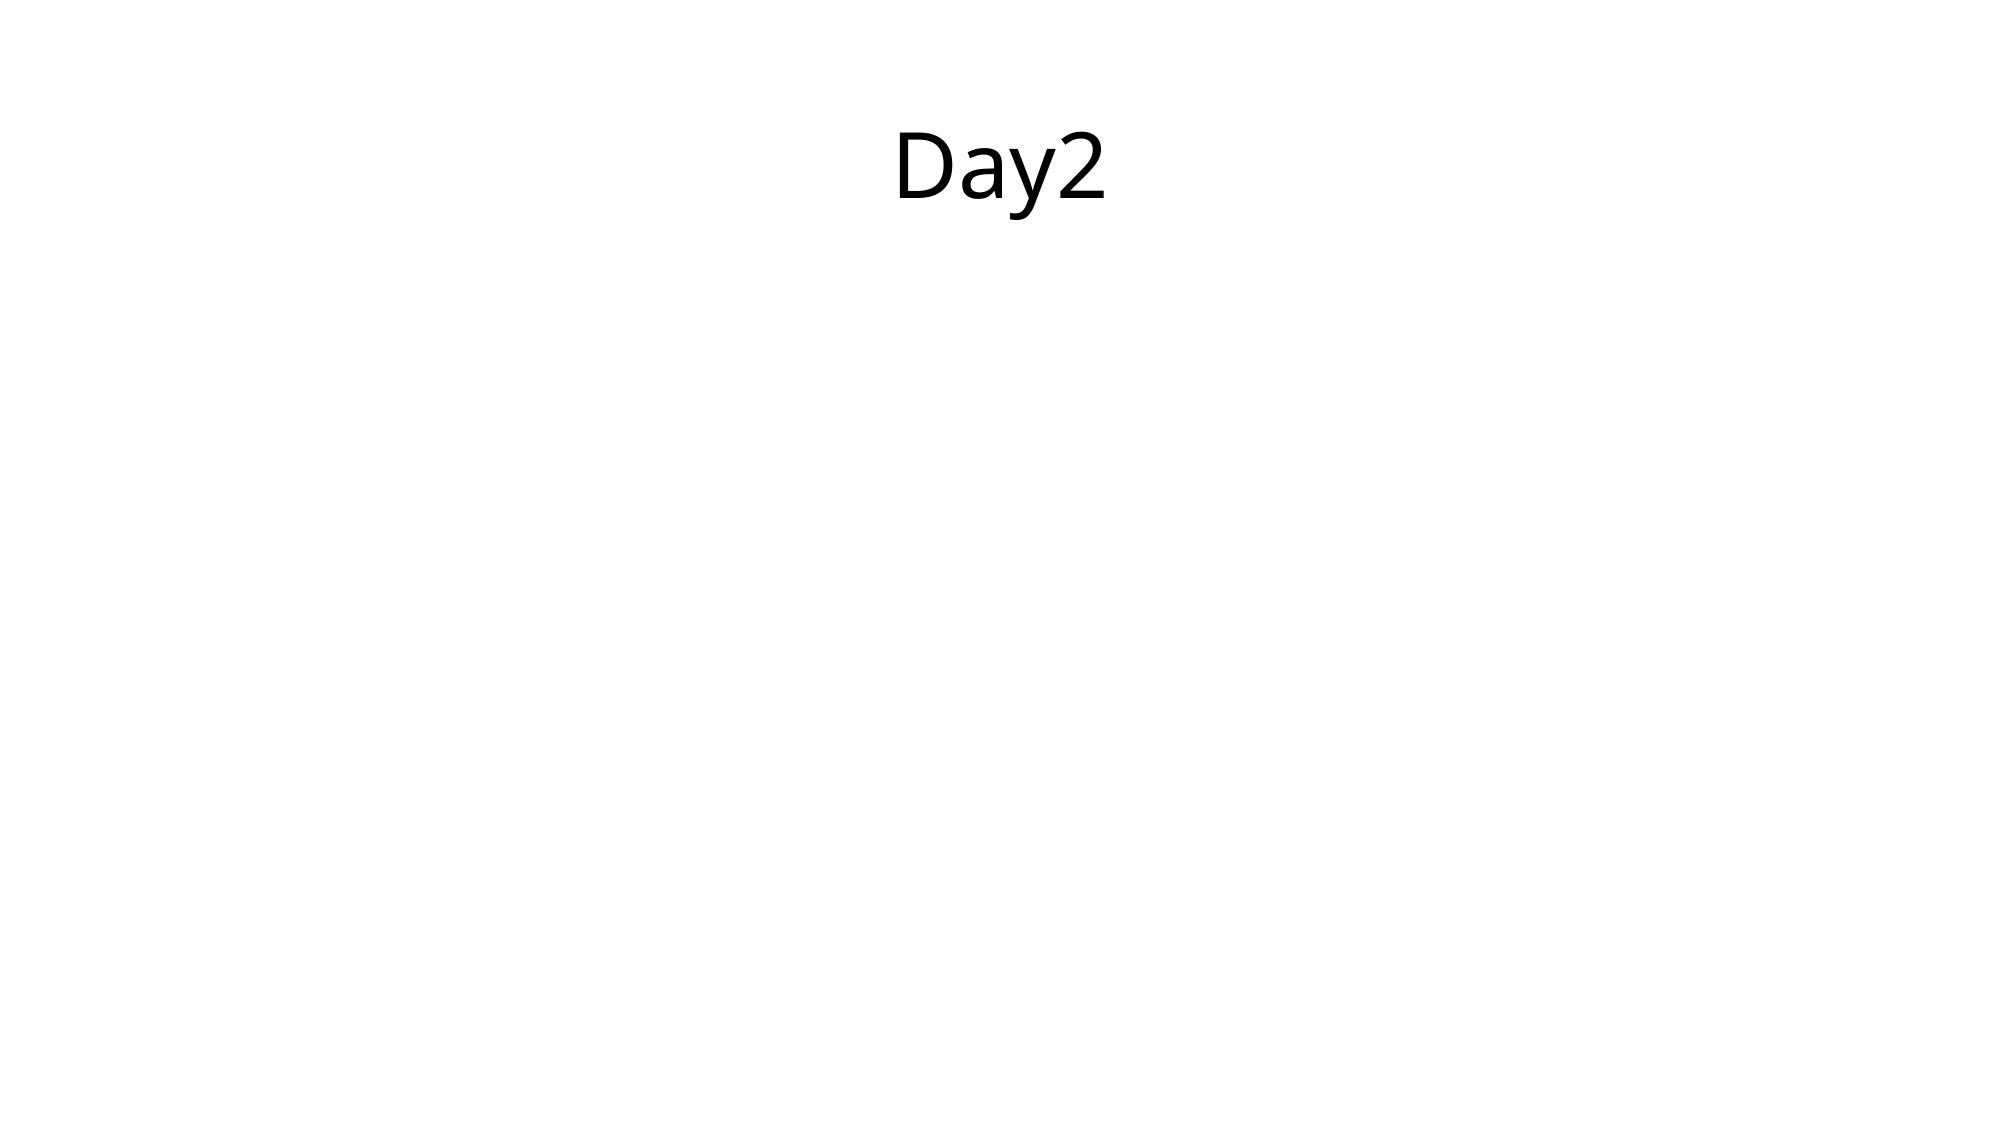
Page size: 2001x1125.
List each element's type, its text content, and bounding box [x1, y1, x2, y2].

title Day2 [137, 59, 1863, 278]
